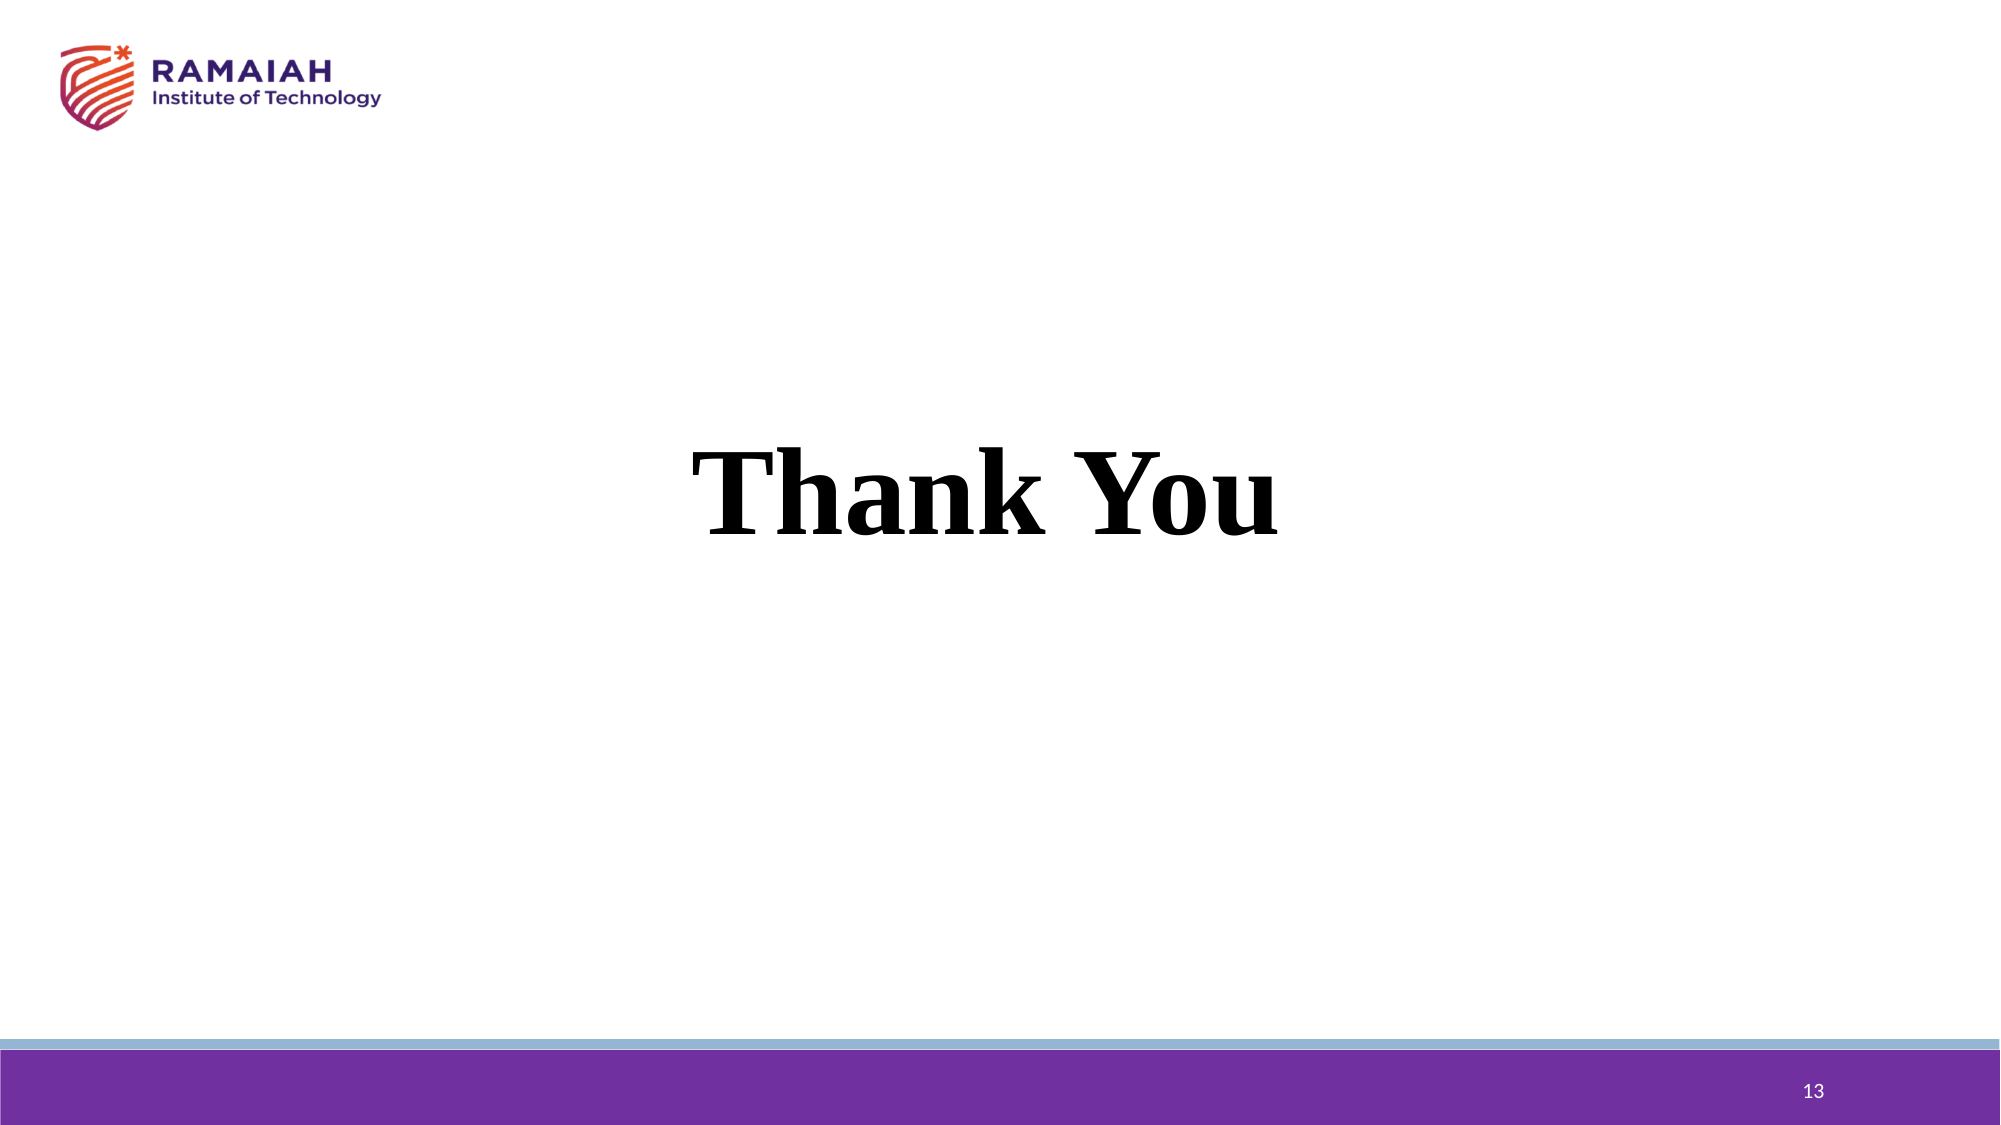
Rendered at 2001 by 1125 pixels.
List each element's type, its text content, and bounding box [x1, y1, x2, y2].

text_box Thank You [76, 402, 1897, 568]
slide_number 13 [1624, 1059, 1840, 1120]
picture [22, 0, 423, 161]
